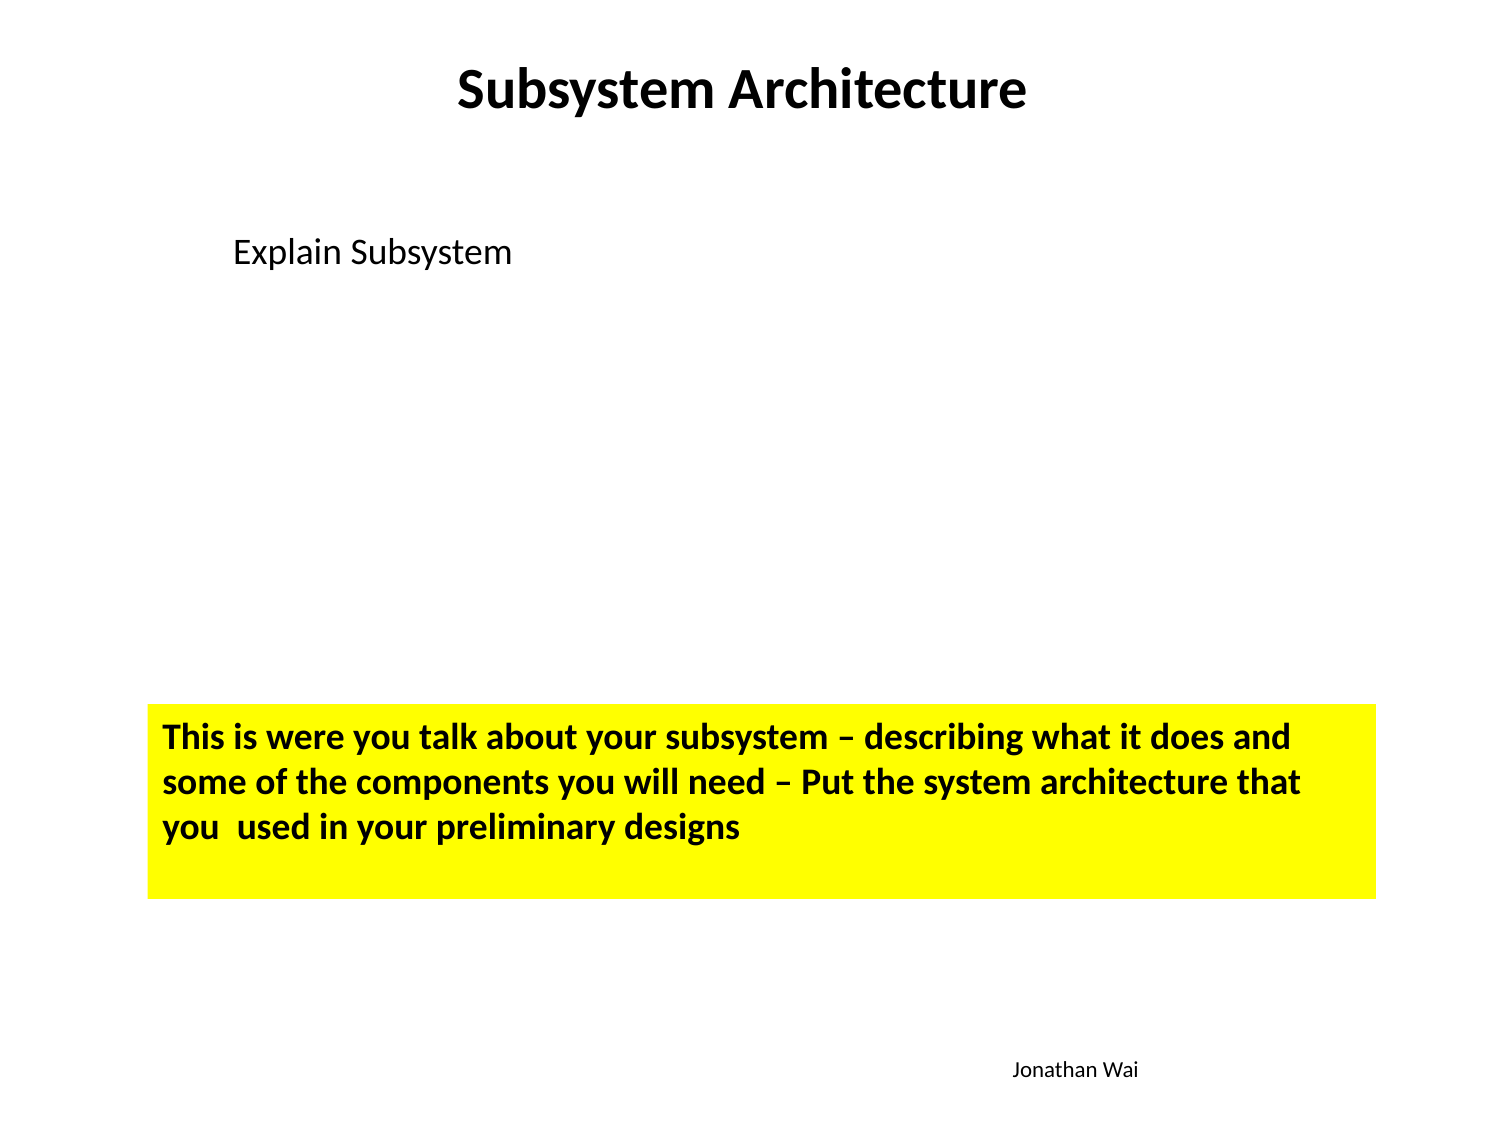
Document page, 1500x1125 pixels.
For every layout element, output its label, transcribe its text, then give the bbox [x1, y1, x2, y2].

text_box Explain Subsystem [218, 219, 1412, 280]
text_box This is were you talk about your subsystem – describing what it does and some of the components you will need – Put the system architecture that you used in your preliminary designs [147, 704, 1376, 899]
text_box Subsystem Architecture [442, 42, 1306, 128]
text_box Jonathan Wai [998, 1046, 1347, 1089]
